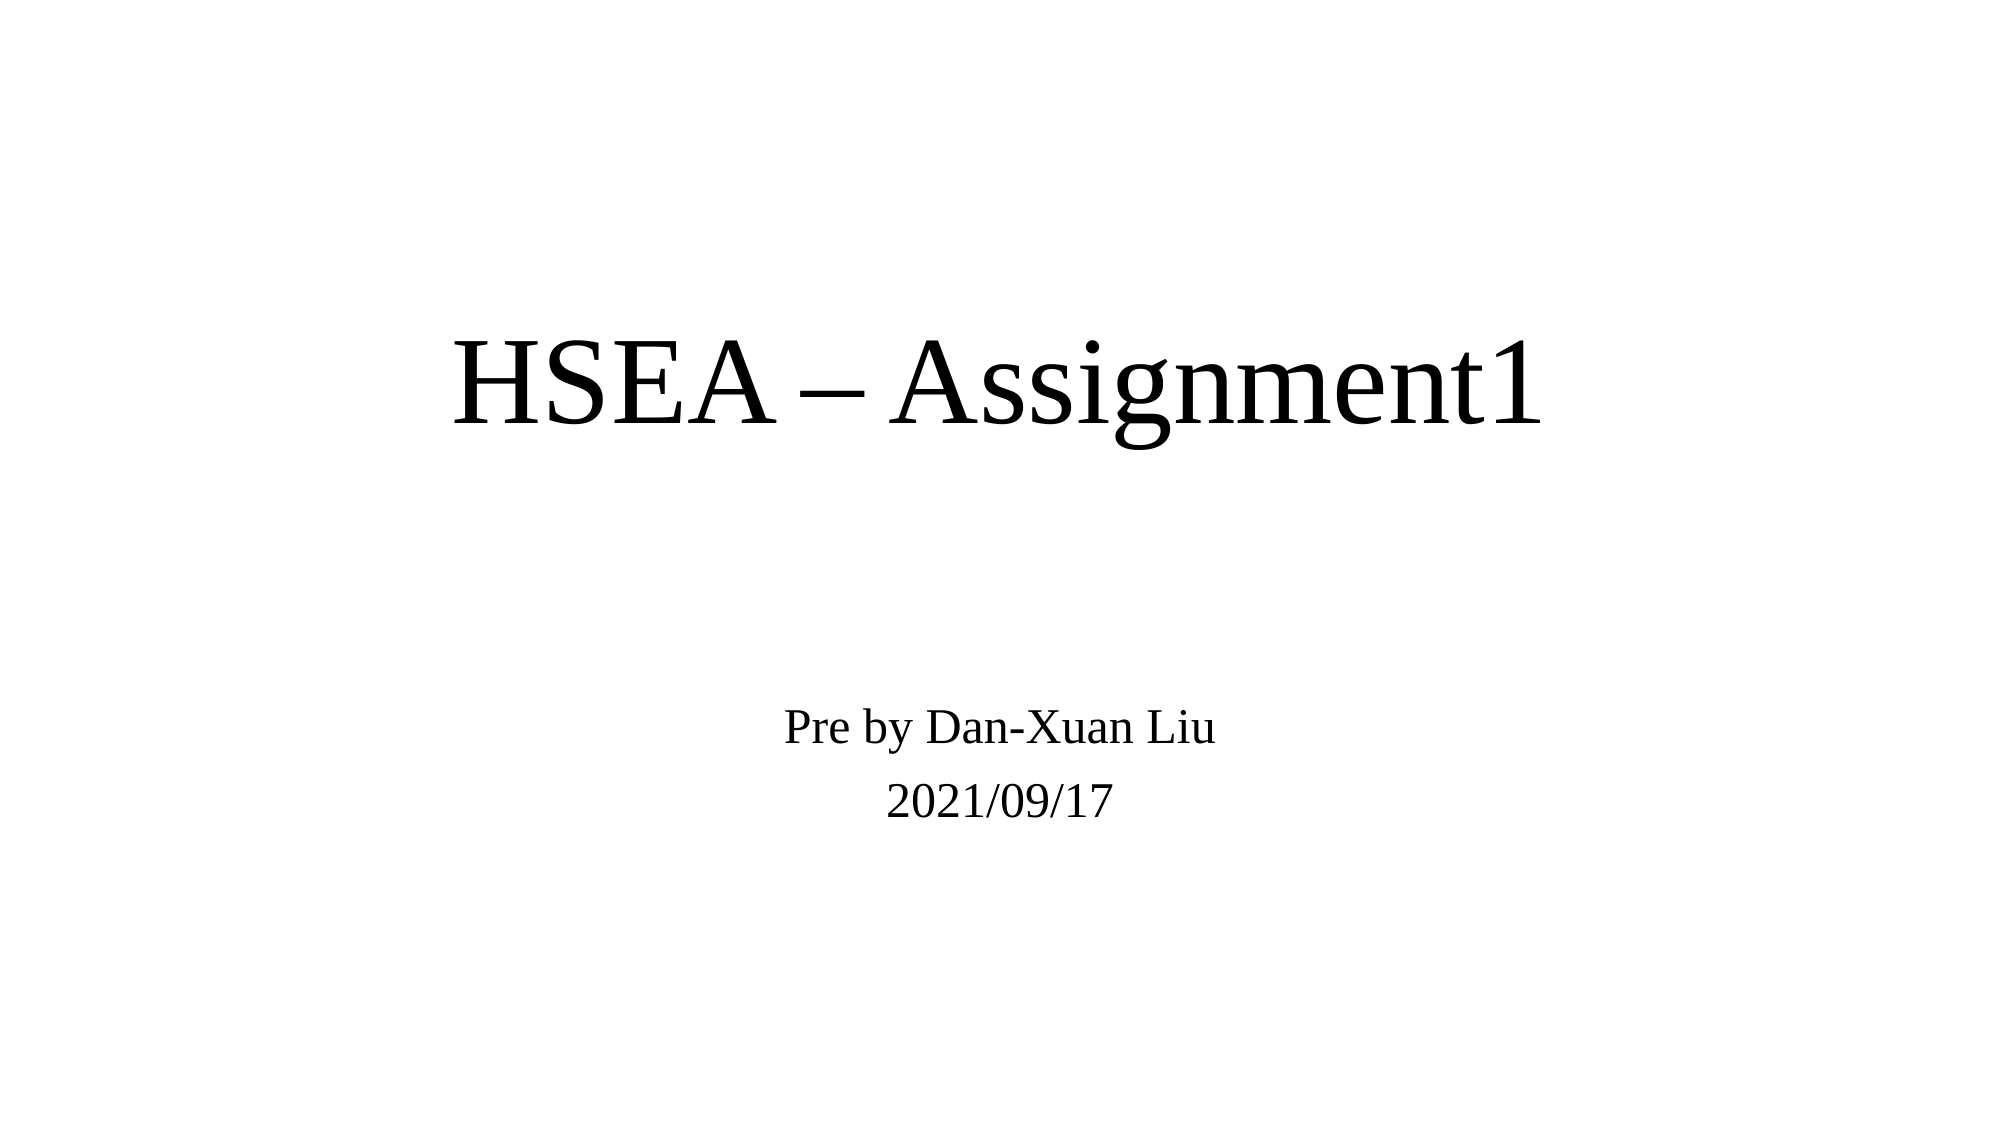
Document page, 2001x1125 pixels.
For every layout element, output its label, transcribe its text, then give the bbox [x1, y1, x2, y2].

subtitle Pre by Dan-Xuan Liu 2021/09/17 [437, 692, 1563, 1125]
title HSEA – Assignment1 [244, 302, 1756, 459]
